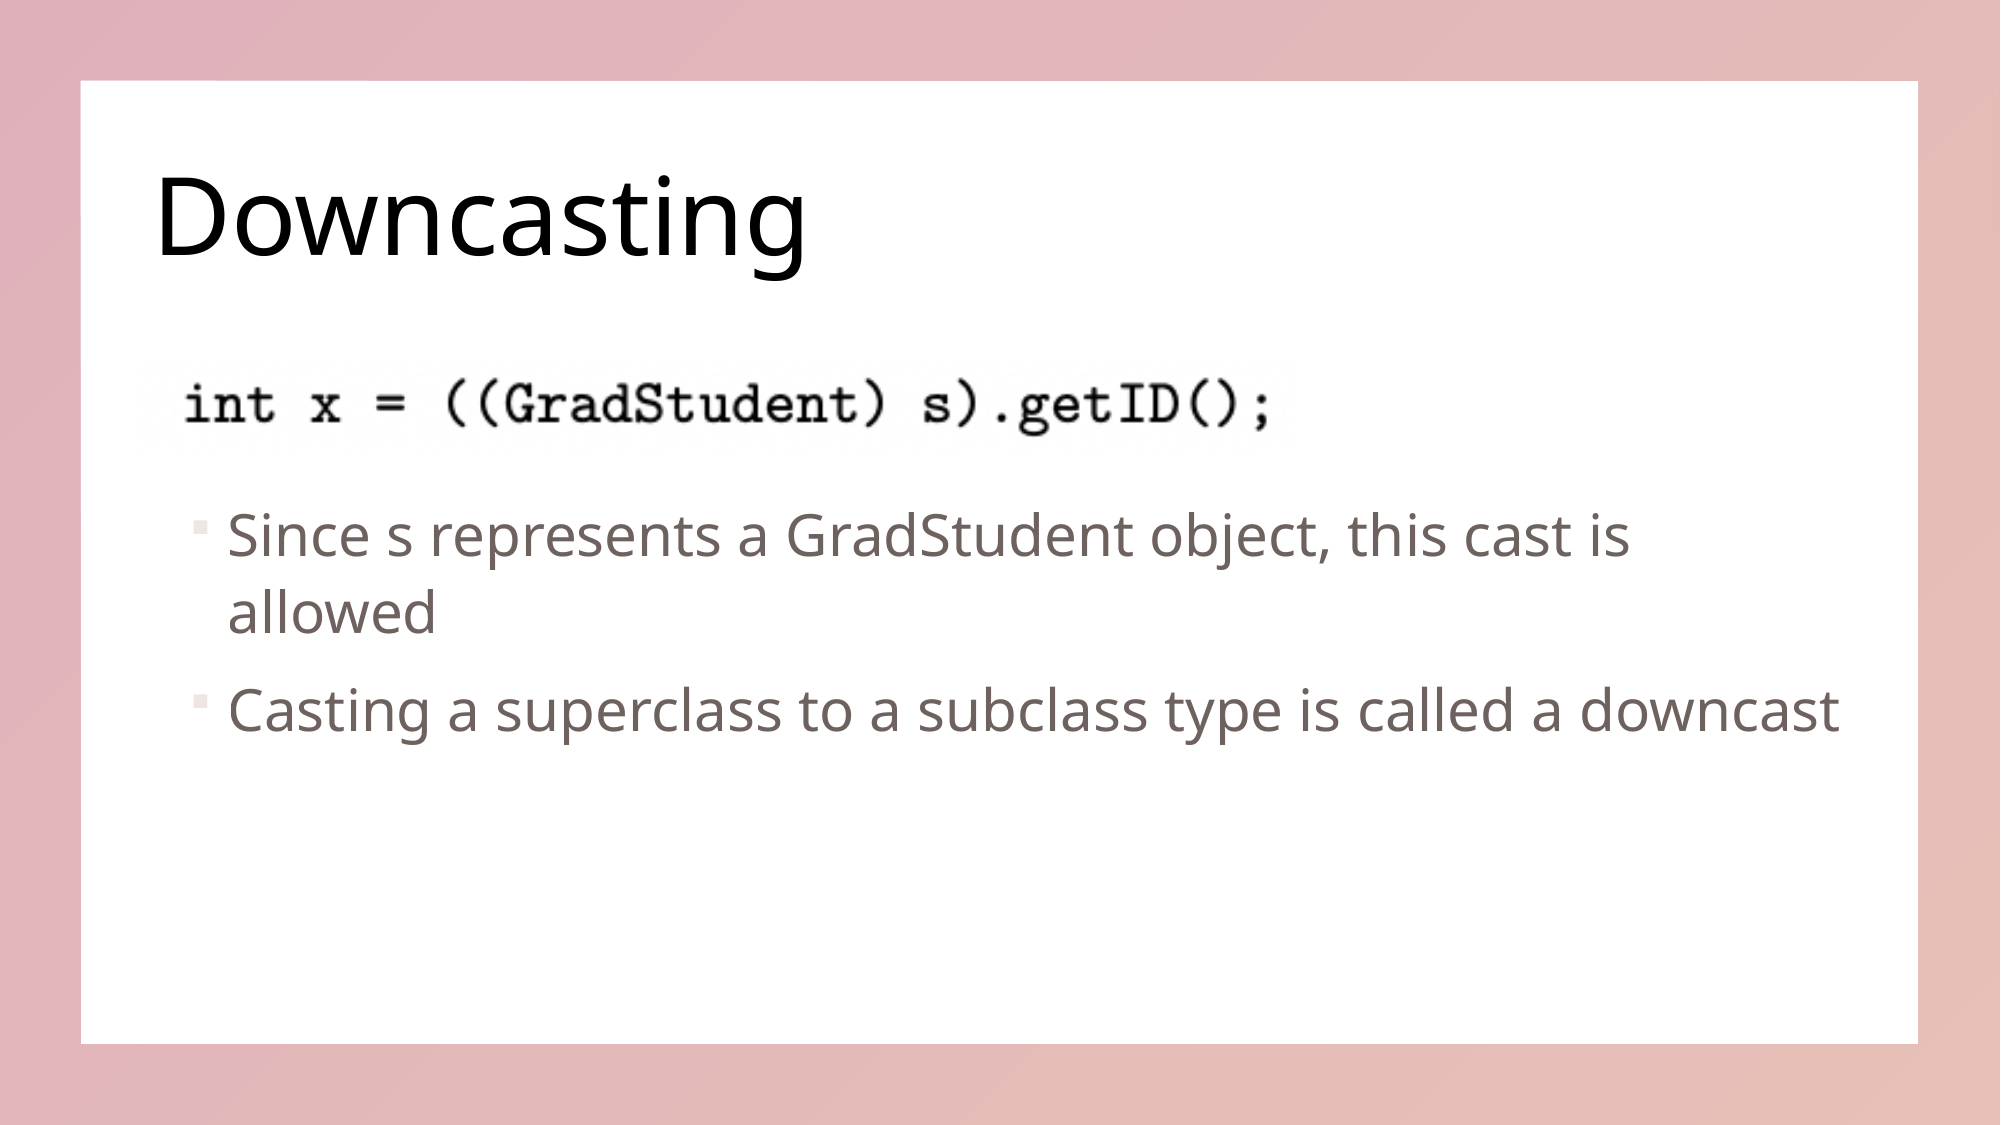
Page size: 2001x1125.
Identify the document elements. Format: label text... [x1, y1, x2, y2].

title Downcasting [137, 111, 1863, 330]
list Since s represents a GradStudent object, this cast is allowed Casting a superclass to a subclass type is called a downcast [137, 483, 1863, 1014]
picture [137, 360, 1297, 453]
